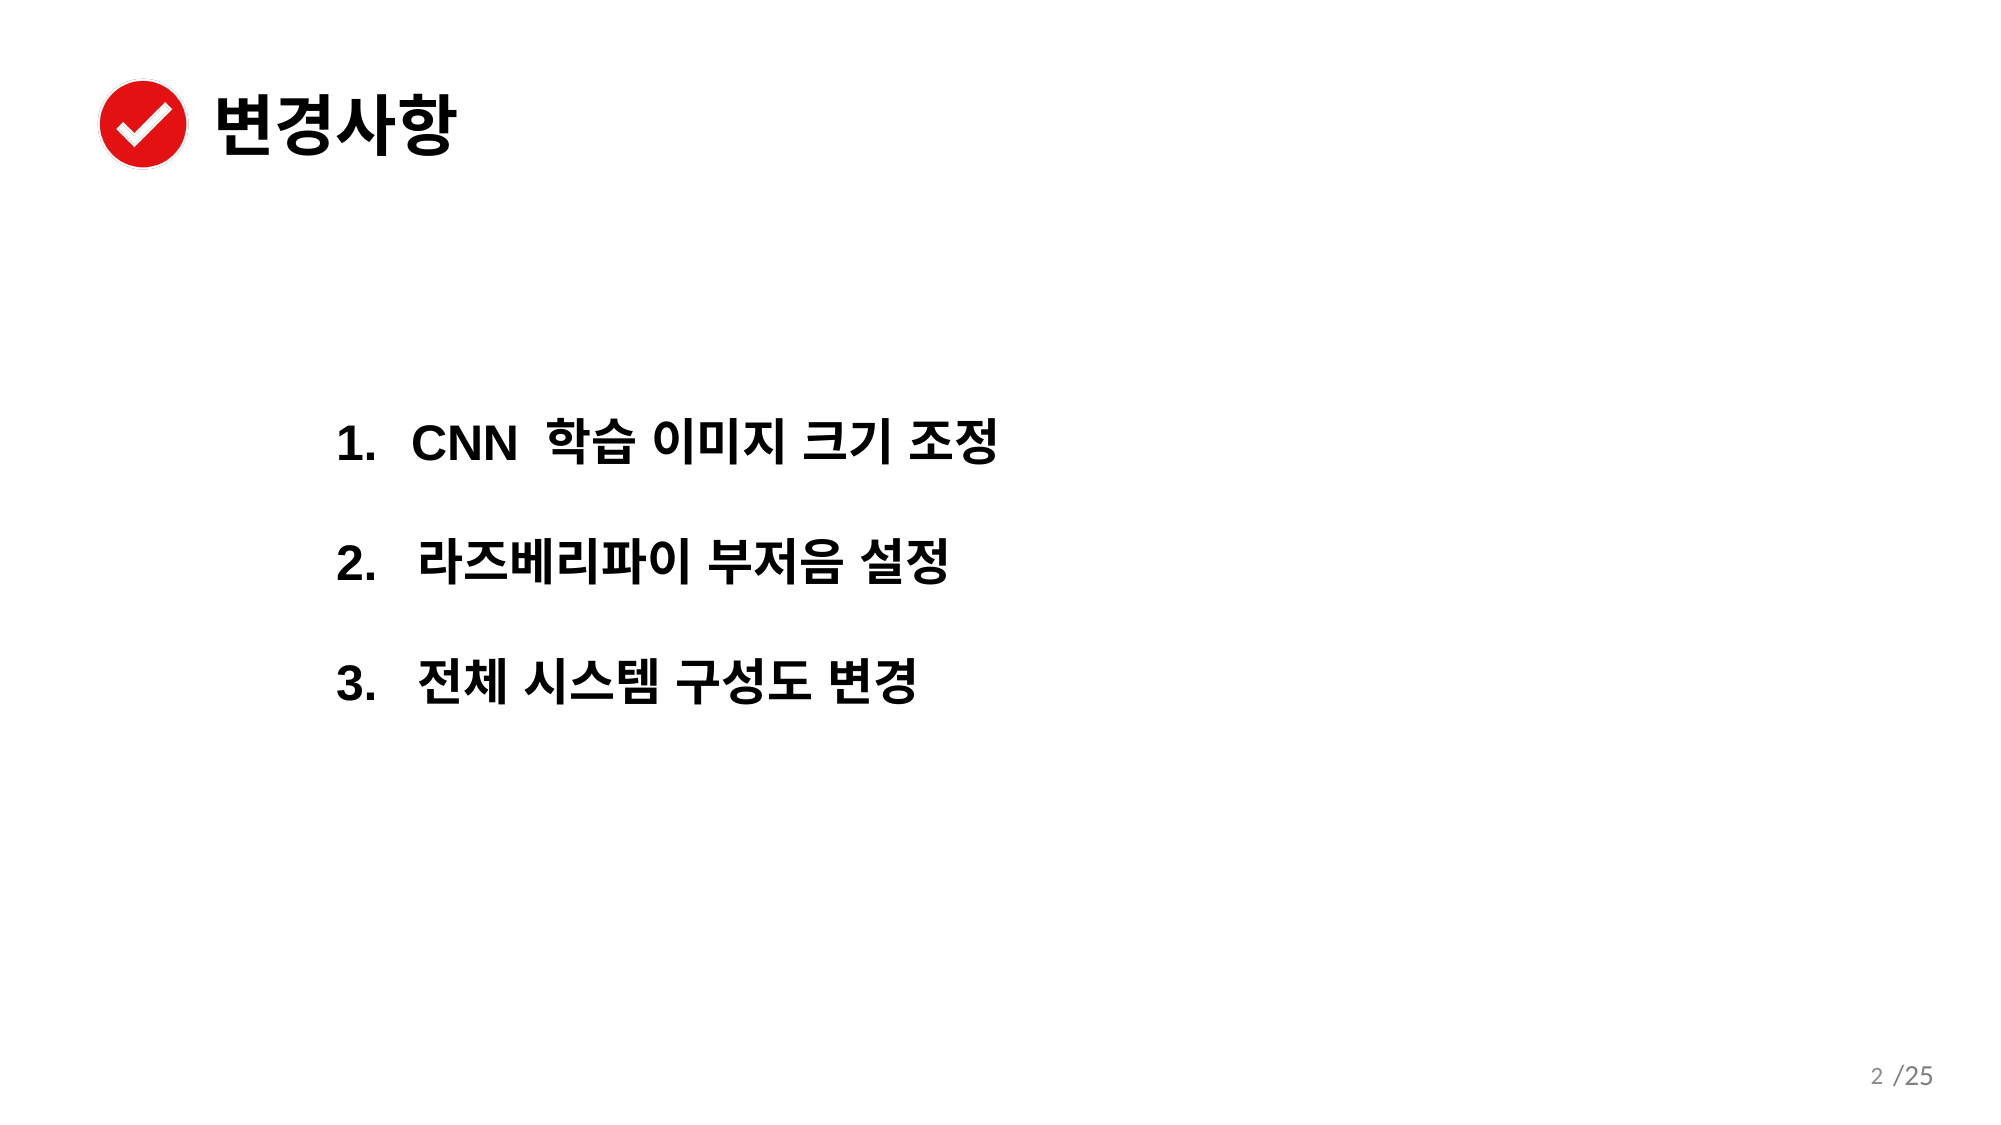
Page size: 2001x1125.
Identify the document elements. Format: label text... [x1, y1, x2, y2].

picture [87, 68, 199, 181]
text_box 변경사항 [203, 76, 496, 171]
text_box CNN 학습 이미지 크기 조정 2. 라즈베리파이 부저음 설정 3. 전체 시스템 구성도 변경 [321, 403, 1030, 719]
slide_number 2 [1431, 1044, 1899, 1105]
